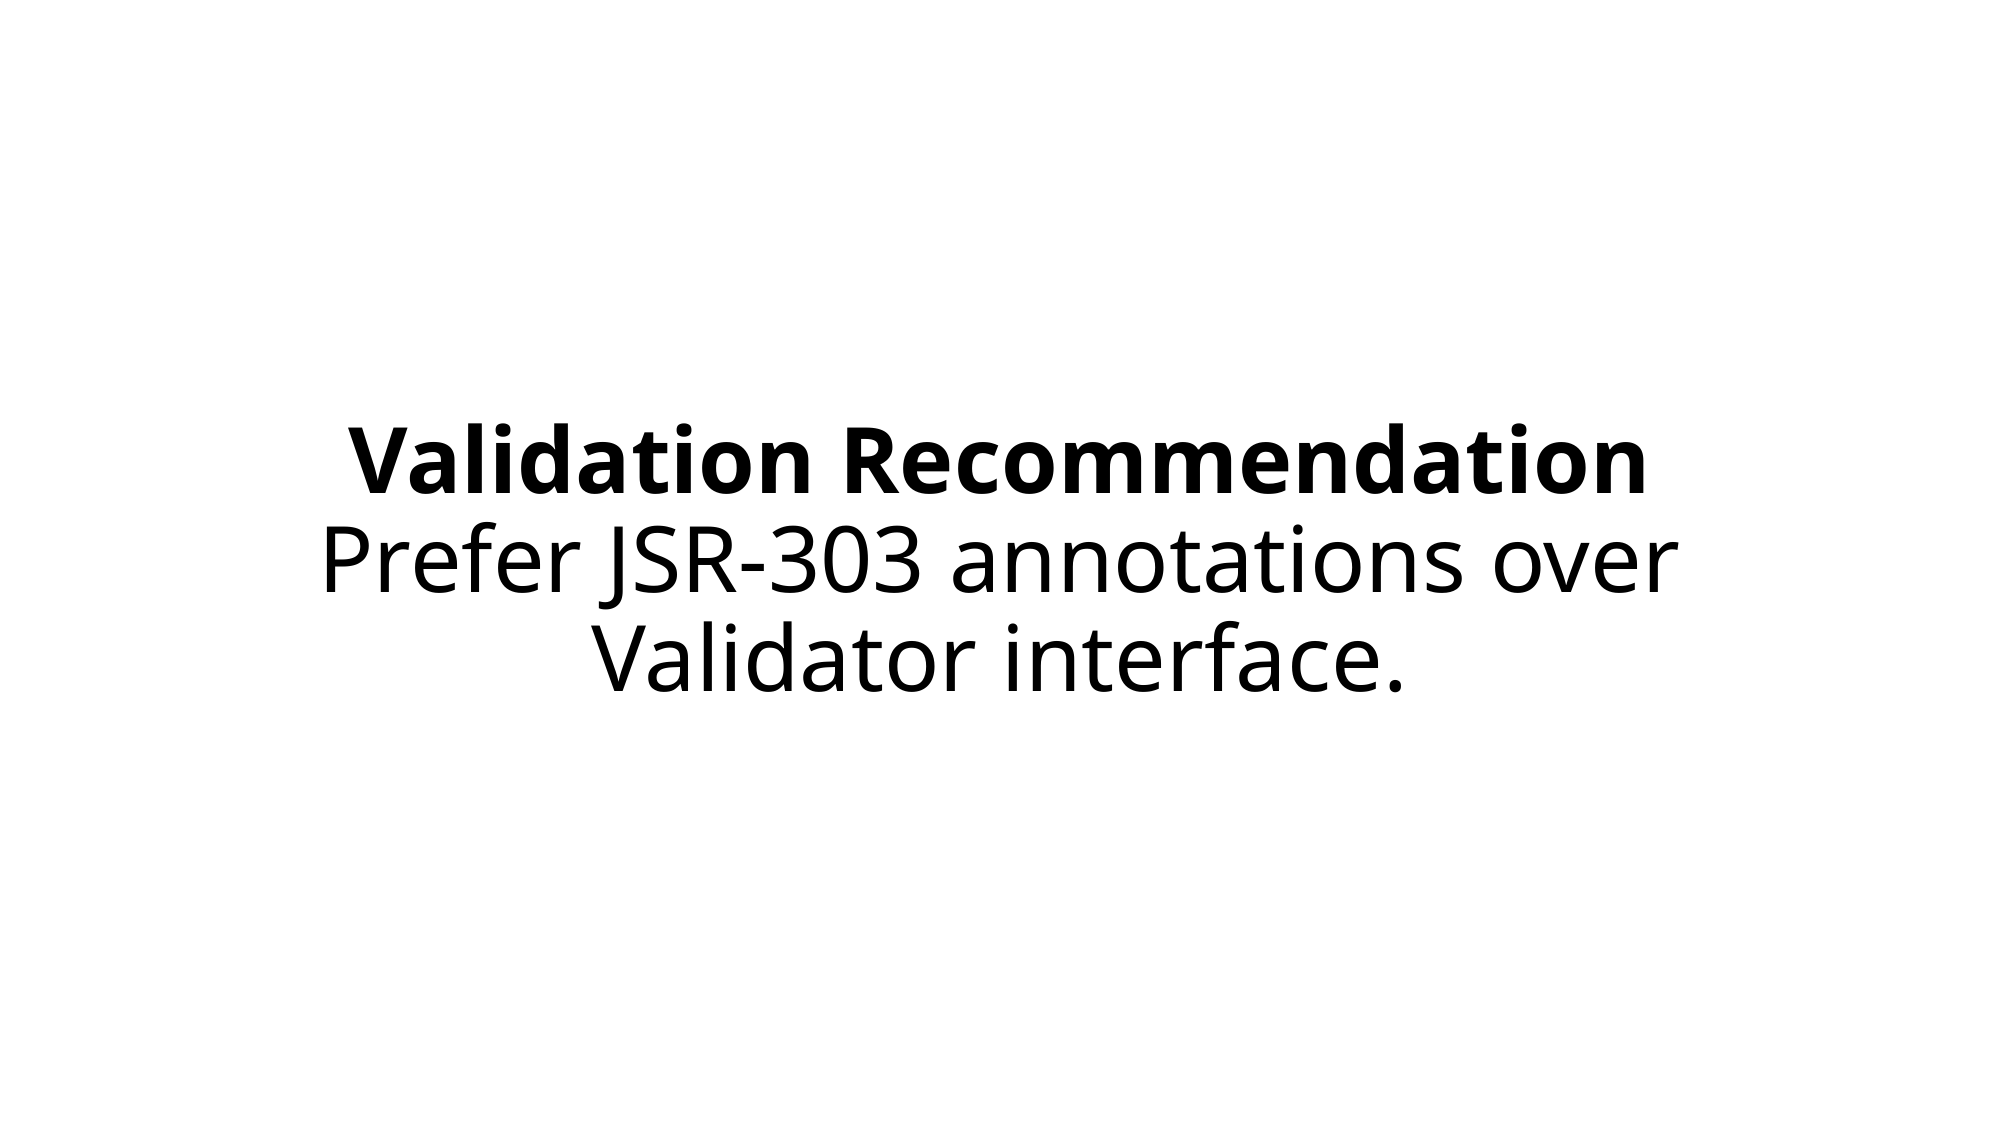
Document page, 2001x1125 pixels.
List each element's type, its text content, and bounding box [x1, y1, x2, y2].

title Validation Recommendation Prefer JSR-303 annotations over Validator interface. [137, 202, 1863, 923]
